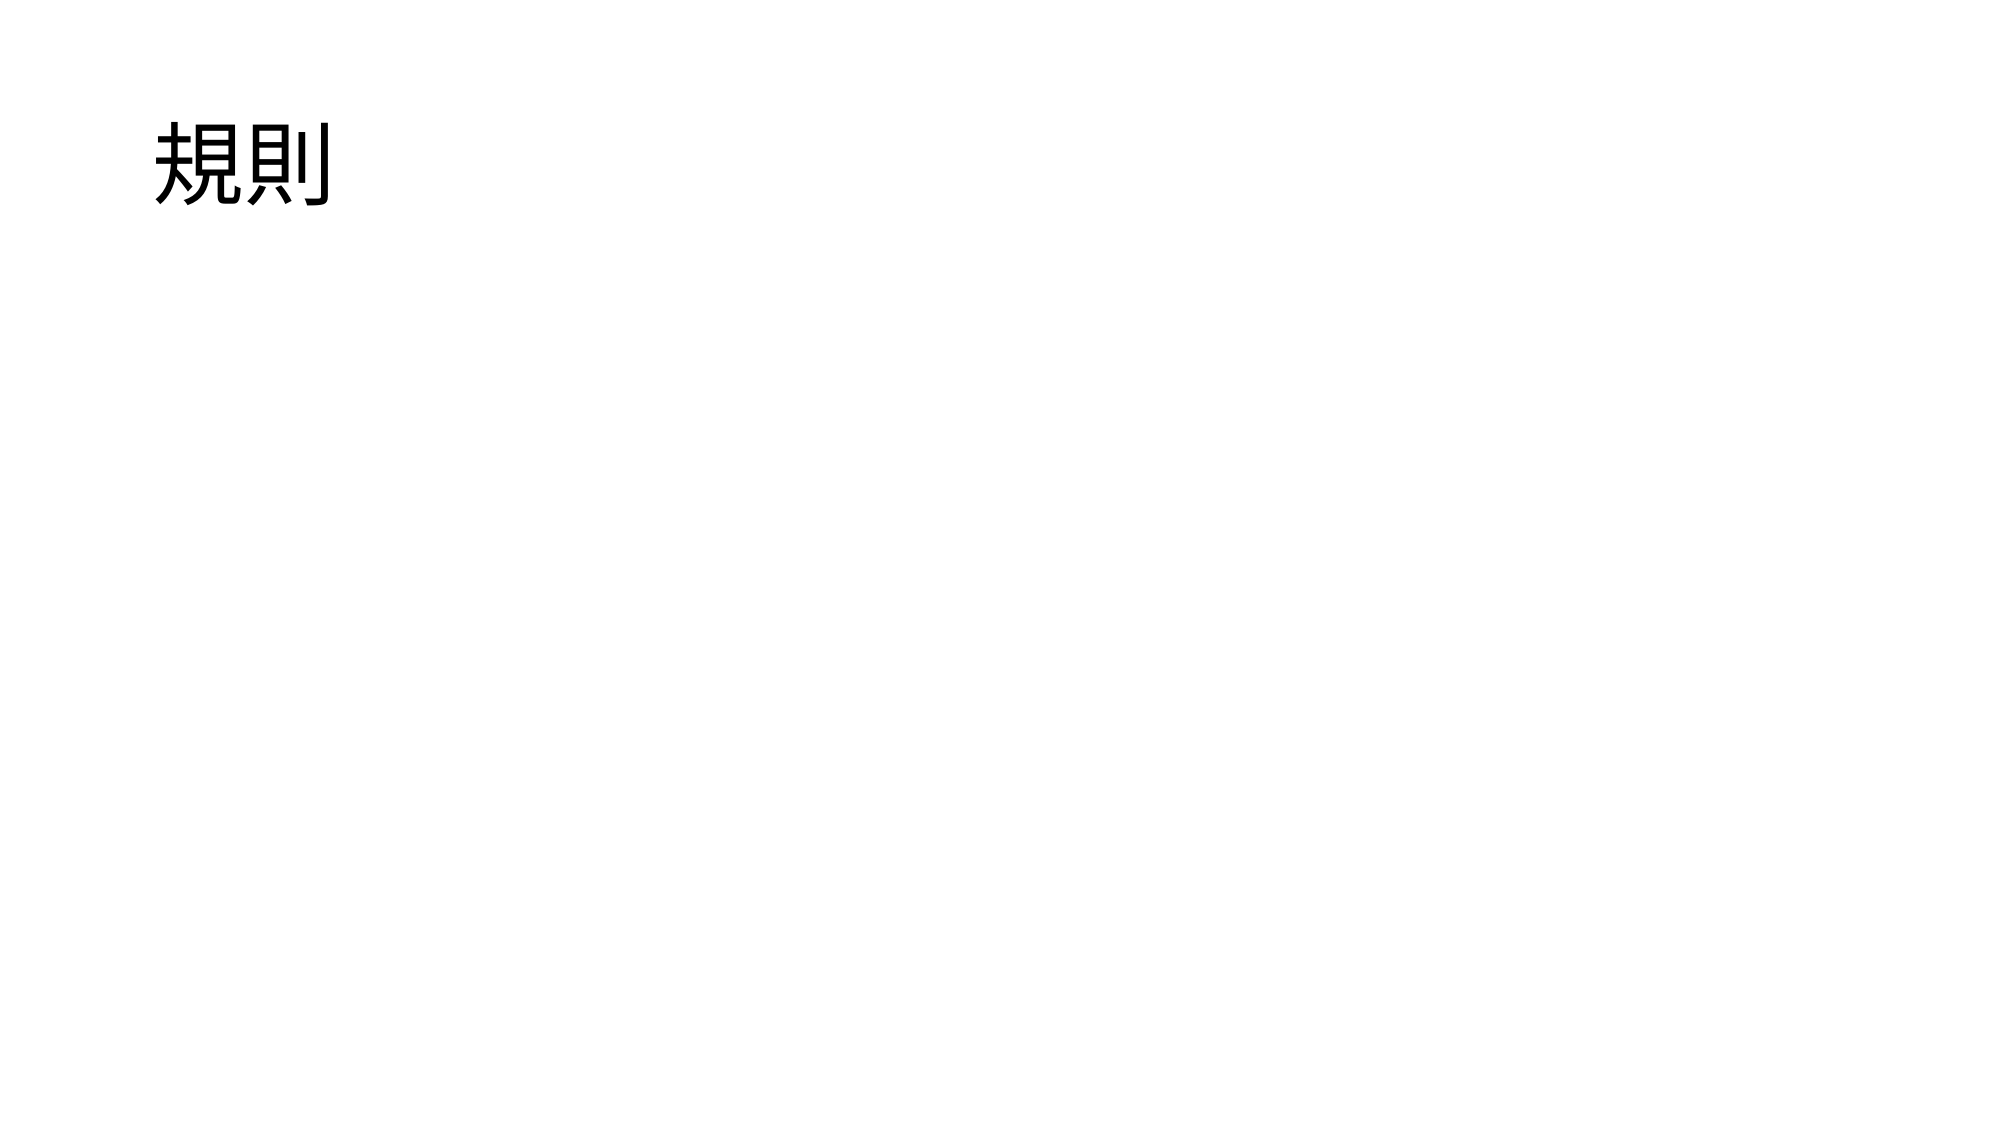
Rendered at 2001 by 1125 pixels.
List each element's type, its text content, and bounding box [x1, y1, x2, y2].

title 規則 [137, 59, 1863, 278]
